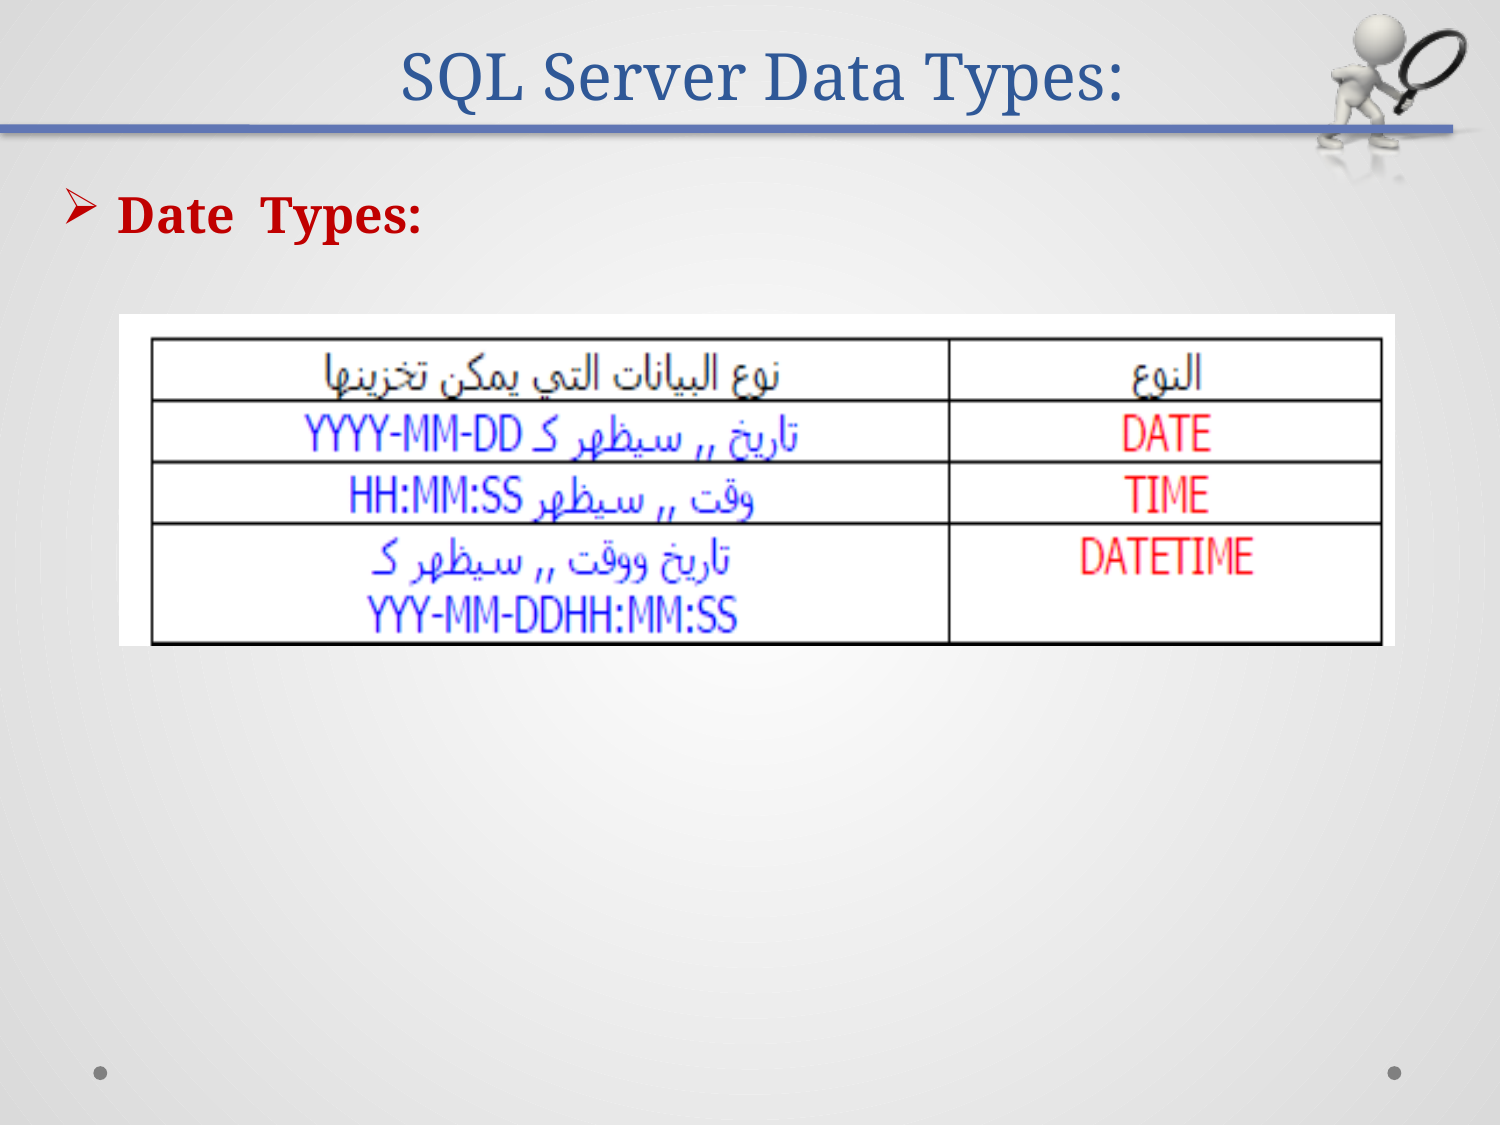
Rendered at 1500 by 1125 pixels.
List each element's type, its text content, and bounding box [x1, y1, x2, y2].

picture [119, 314, 1395, 646]
title :SQL Server Data Types [50, 35, 1271, 122]
text_box Date Types: [46, 175, 1454, 796]
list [1277, 0, 1500, 188]
